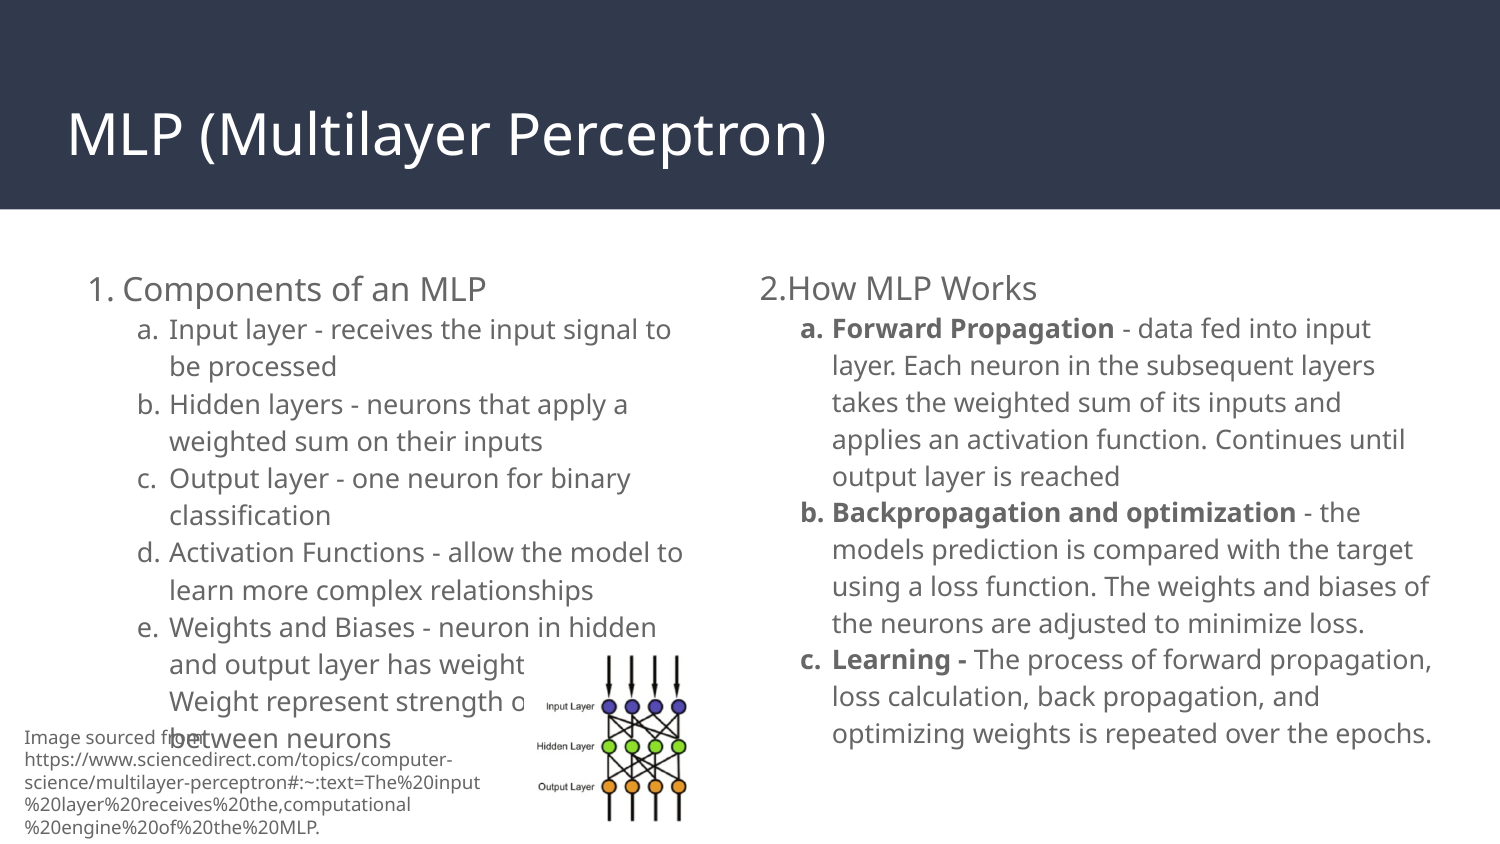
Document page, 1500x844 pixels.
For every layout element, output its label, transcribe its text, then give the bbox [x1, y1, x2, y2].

picture [524, 645, 725, 836]
list How MLP Works Forward Propagation - data fed into input layer. Each neuron in the subsequent layers takes the weighted sum of its inputs and applies an activation function. Continues until output layer is reached Backpropagation and optimization - the models prediction is compared with the target using a loss function. The weights and biases of the neurons are adjusted to minimize loss. Learning - The process of forward propagation, loss calculation, back propagation, and optimizing weights is repeated over the epochs. [724, 247, 1449, 773]
list Components of an MLP Input layer - receives the input signal to be processed Hidden layers - neurons that apply a weighted sum on their inputs Output layer - one neuron for binary classification Activation Functions - allow the model to learn more complex relationships Weights and Biases - neuron in hidden and output layer has weights and bias. Weight represent strength of connection between neurons [51, 247, 708, 784]
text_box Image sourced from https://www.sciencedirect.com/topics/computer-science/multilayer-perceptron#:~:text=The%20input%20layer%20receives%20the,computational%20engine%20of%20the%20MLP. [9, 710, 502, 844]
title MLP (Multilayer Perceptron) [51, 82, 1449, 185]
